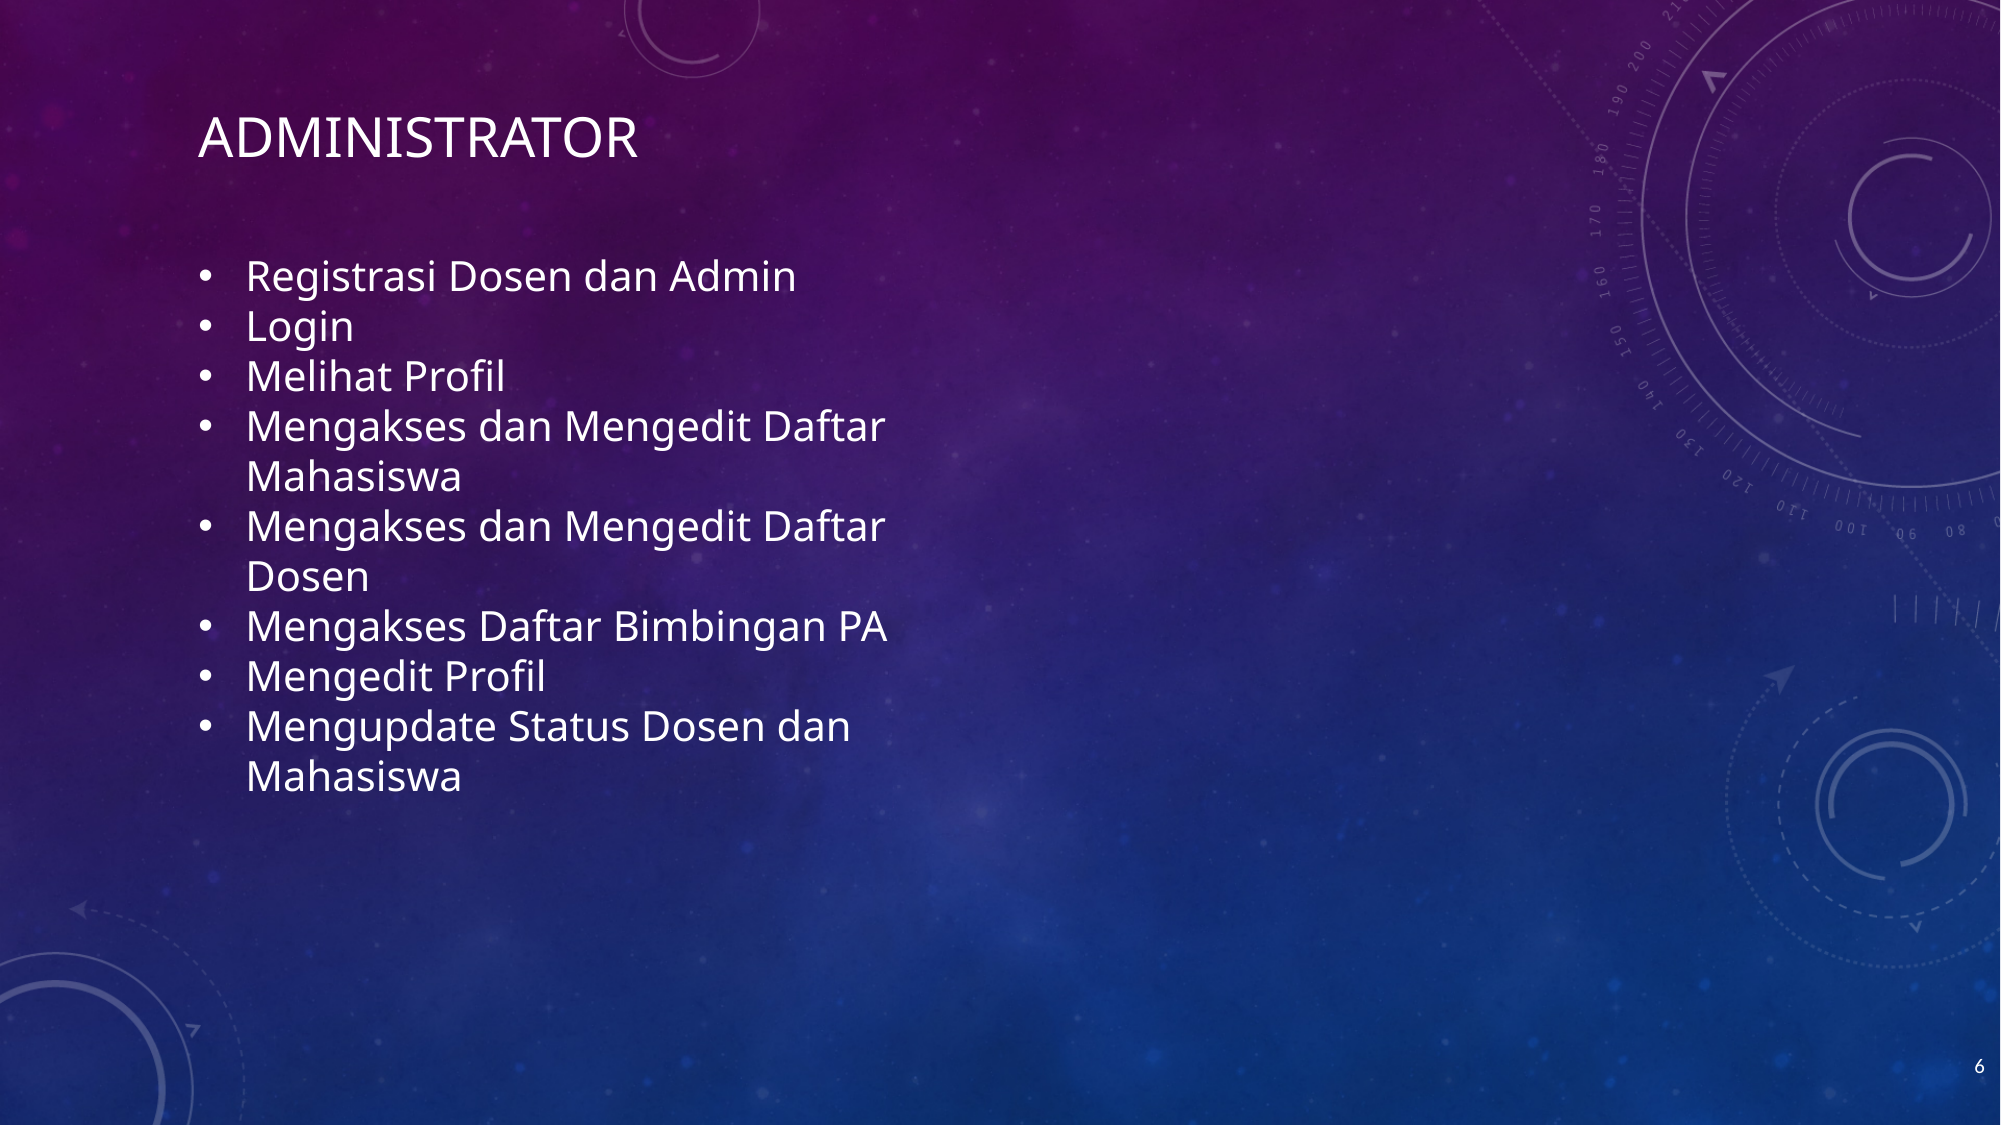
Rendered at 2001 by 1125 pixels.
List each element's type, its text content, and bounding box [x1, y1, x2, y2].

title Administrator [183, 66, 696, 204]
picture [0, 0, 2001, 1125]
slide_number 6 [1951, 1048, 2000, 1083]
text_box Registrasi Dosen dan Admin Login Melihat Profil Mengakses dan Mengedit Daftar Mahasiswa Mengakses dan Mengedit Daftar Dosen Mengakses Daftar Bimbingan PA Mengedit Profil Mengupdate Status Dosen dan Mahasiswa [183, 242, 1000, 808]
